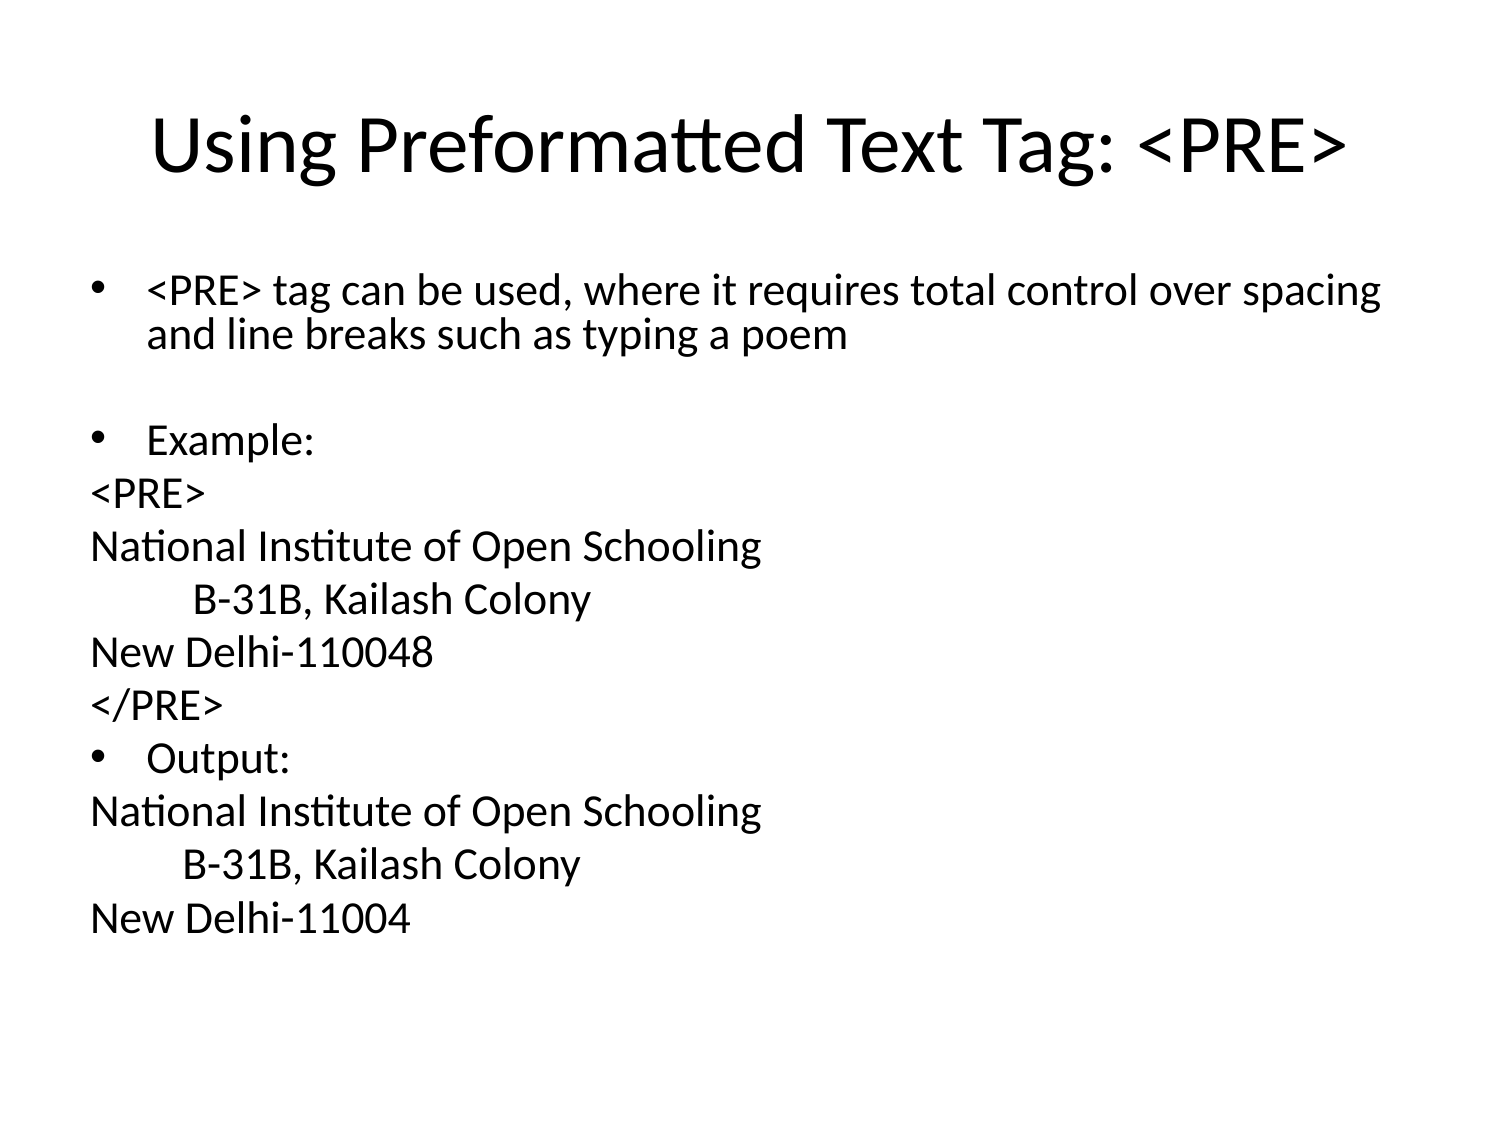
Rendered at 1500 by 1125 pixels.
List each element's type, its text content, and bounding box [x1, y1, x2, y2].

list <PRE> tag can be used, where it requires total control over spacing and line breaks such as typing a poem Example: <PRE> National Institute of Open Schooling B-31B, Kailash Colony New Delhi-110048 </PRE> Output: National Institute of Open Schooling B-31B, Kailash Colony New Delhi-11004 [75, 262, 1425, 1005]
title Using Preformatted Text Tag: <PRE> [75, 45, 1425, 233]
